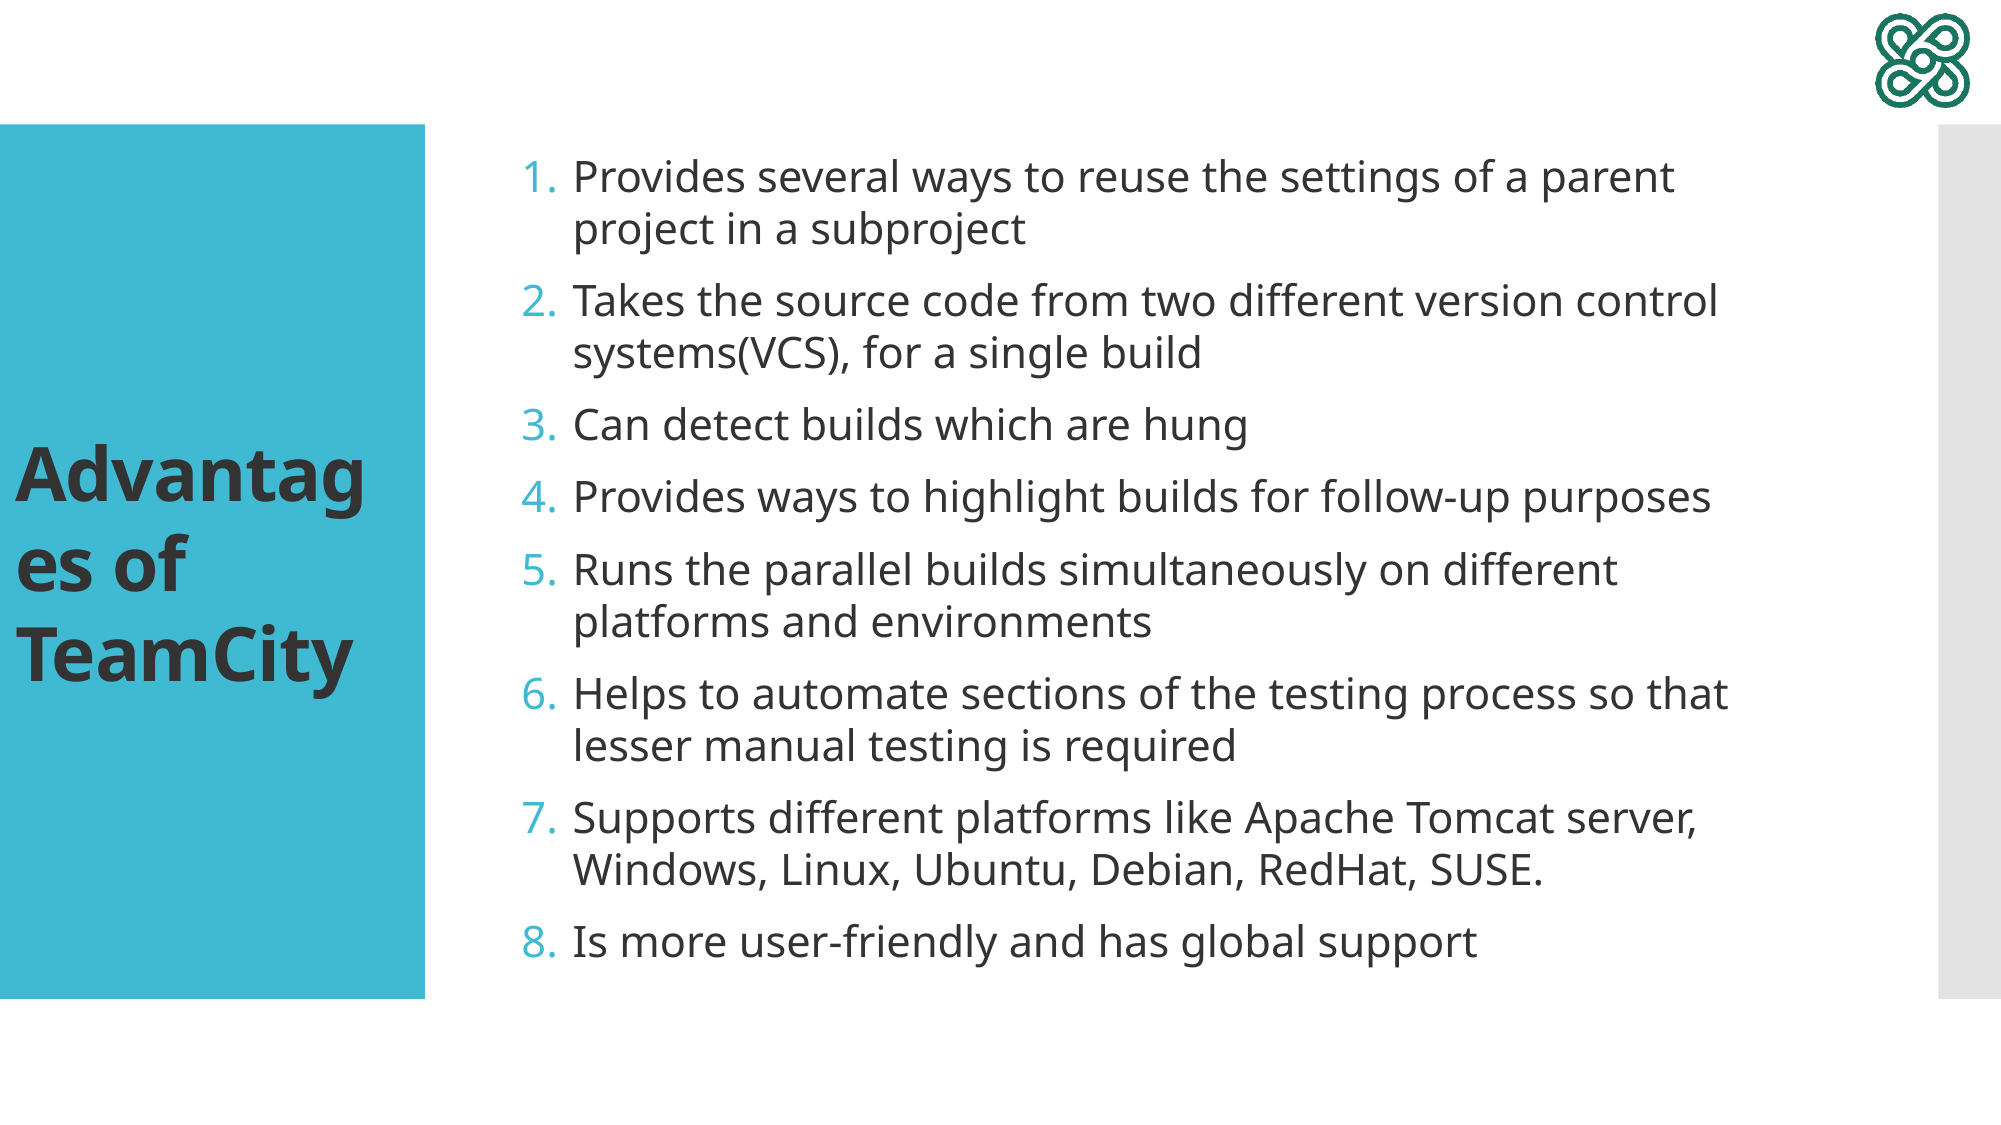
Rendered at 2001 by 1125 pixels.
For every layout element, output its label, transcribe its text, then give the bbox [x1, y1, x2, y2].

title Advantages of TeamCity [0, 419, 400, 705]
list Provides several ways to reuse the settings of a parent project in a subproject Takes the source code from two different version control systems(VCS), for a single build Can detect builds which are hung Provides ways to highlight builds for follow-up purposes Runs the parallel builds simultaneously on different platforms and environments Helps to automate sections of the testing process so that lesser manual testing is required Supports different platforms like Apache Tomcat server, Windows, Linux, Ubuntu, Debian, RedHat, SUSE. Is more user-friendly and has global support [462, 141, 1835, 982]
picture [1875, 13, 1970, 108]
